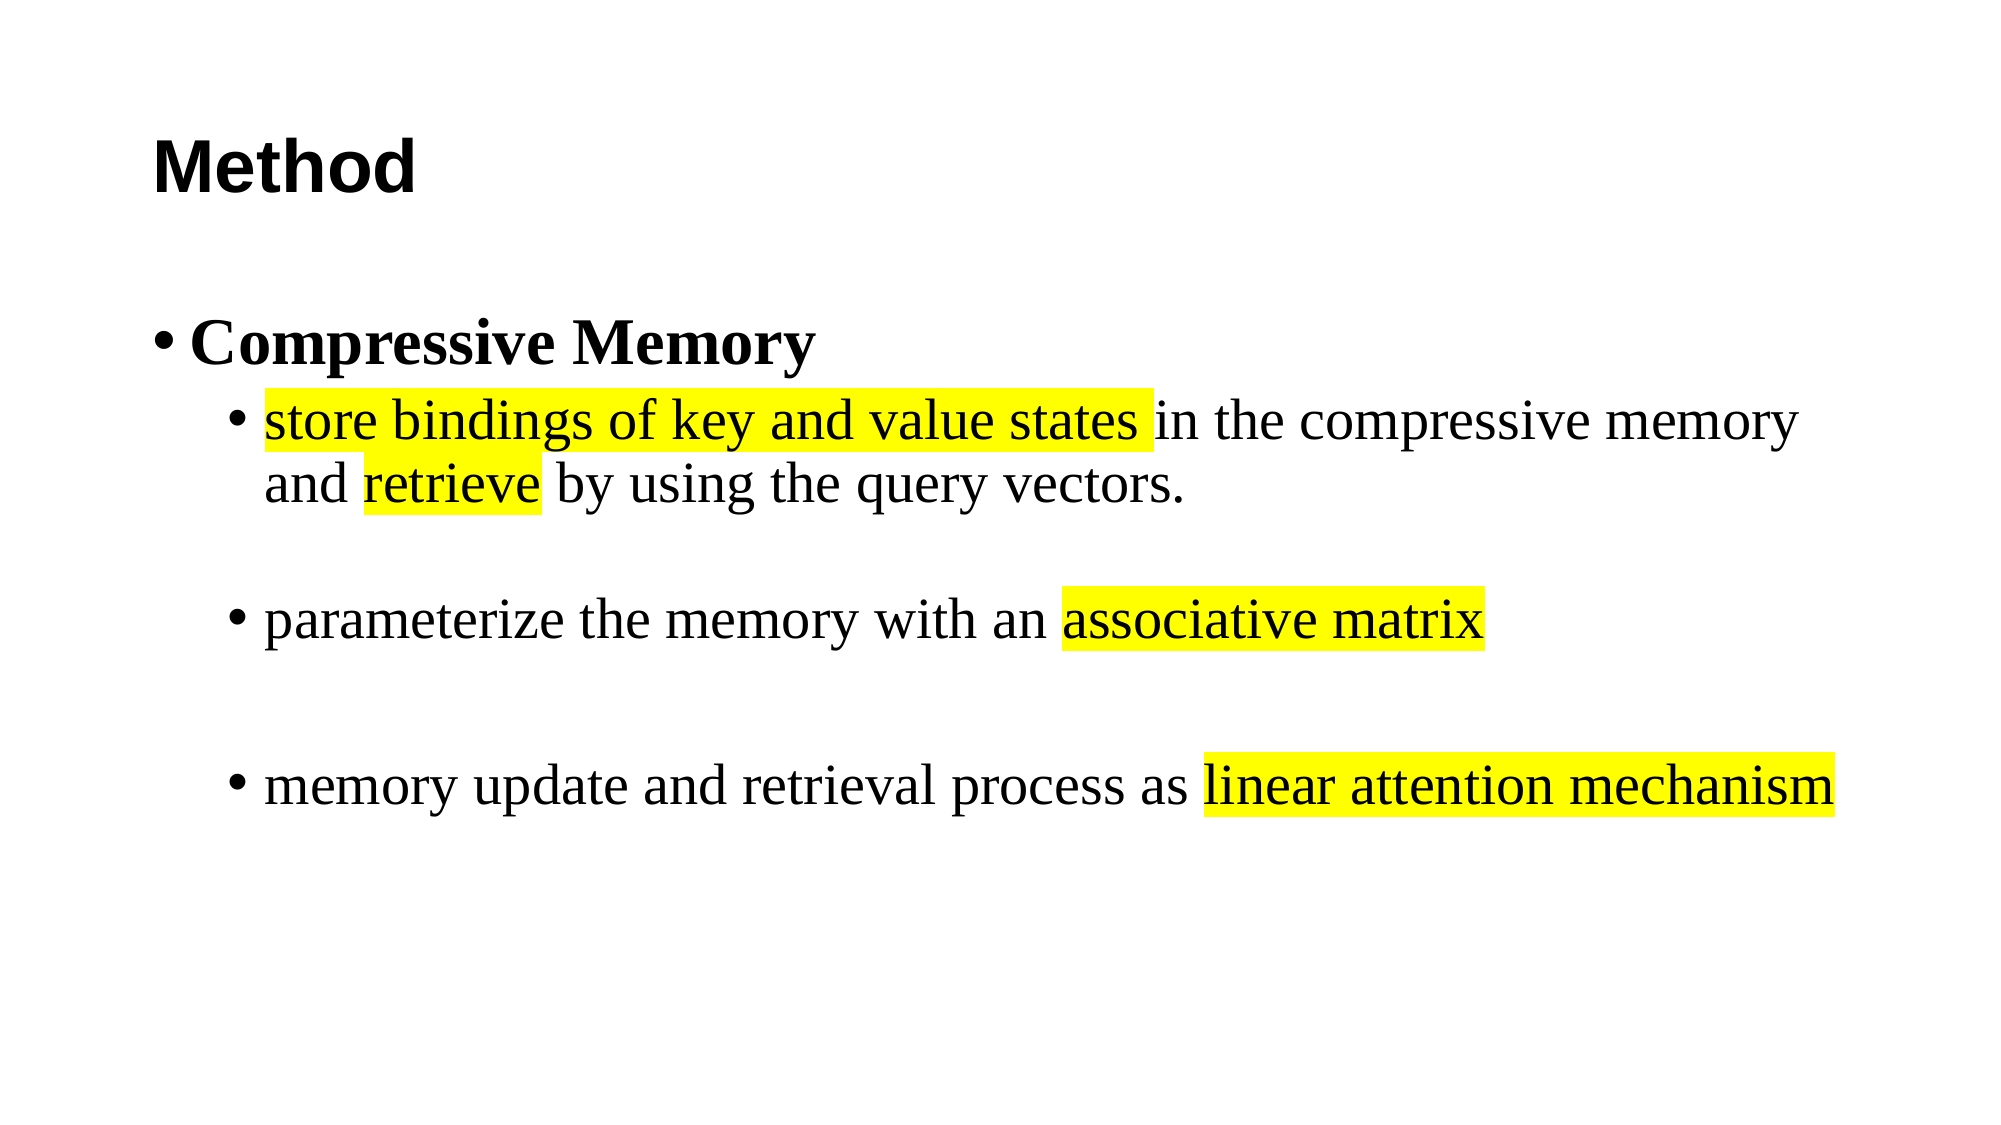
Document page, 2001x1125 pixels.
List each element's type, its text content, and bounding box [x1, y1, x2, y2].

title Method [137, 59, 1863, 278]
list Compressive Memory store bindings of key and value states in the compressive memory and retrieve by using the query vectors. parameterize the memory with an associative matrix memory update and retrieval process as linear attention mechanism [137, 299, 1863, 1014]
